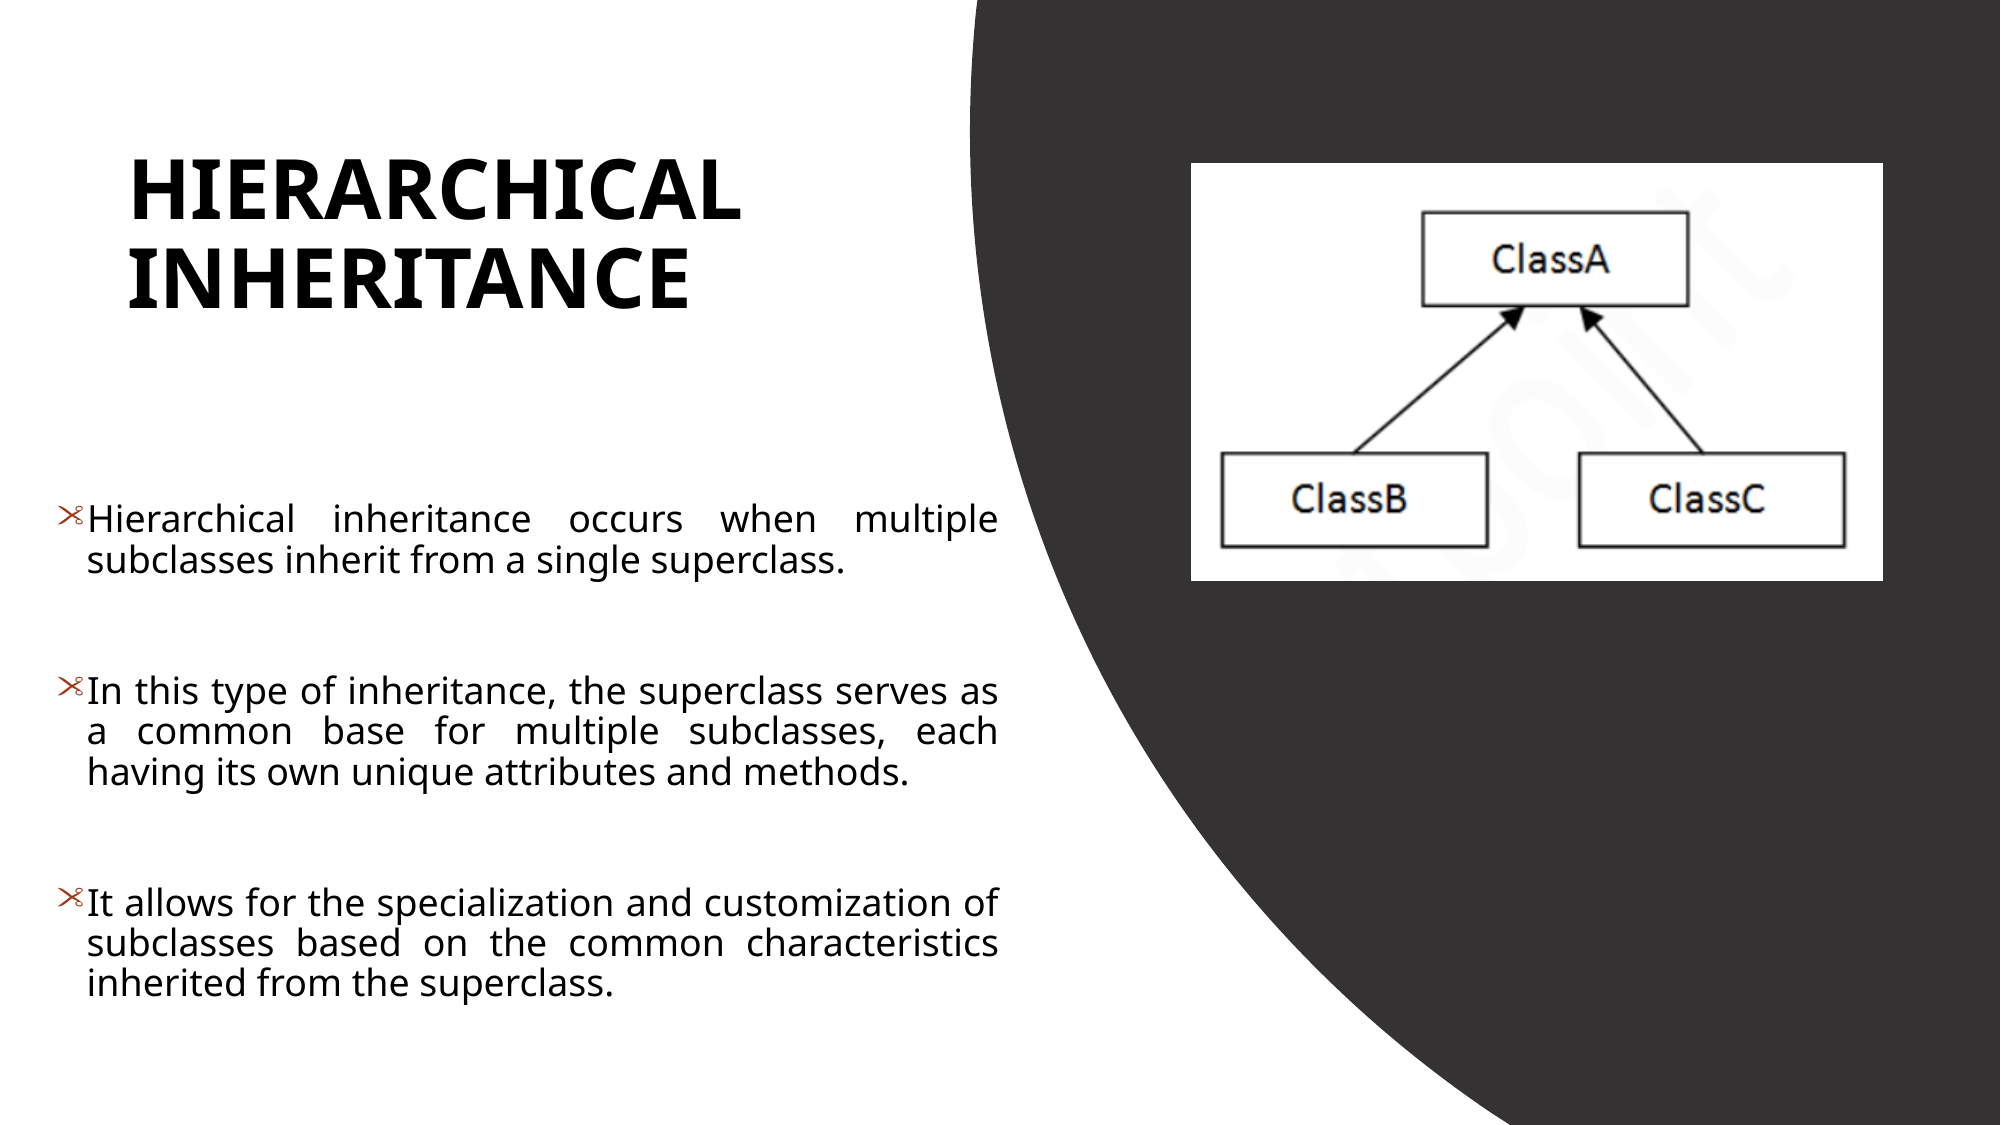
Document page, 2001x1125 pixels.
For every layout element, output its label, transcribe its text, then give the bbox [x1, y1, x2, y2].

title Hierarchical Inheritance [112, 102, 889, 372]
list Hierarchical inheritance occurs when multiple subclasses inherit from a single superclass. In this type of inheritance, the superclass serves as a common base for multiple subclasses, each having its own unique attributes and methods. It allows for the specialization and customization of subclasses based on the common characteristics inherited from the superclass. [41, 423, 1015, 1059]
picture [1191, 163, 1883, 581]
text_box [968, 0, 2000, 1125]
